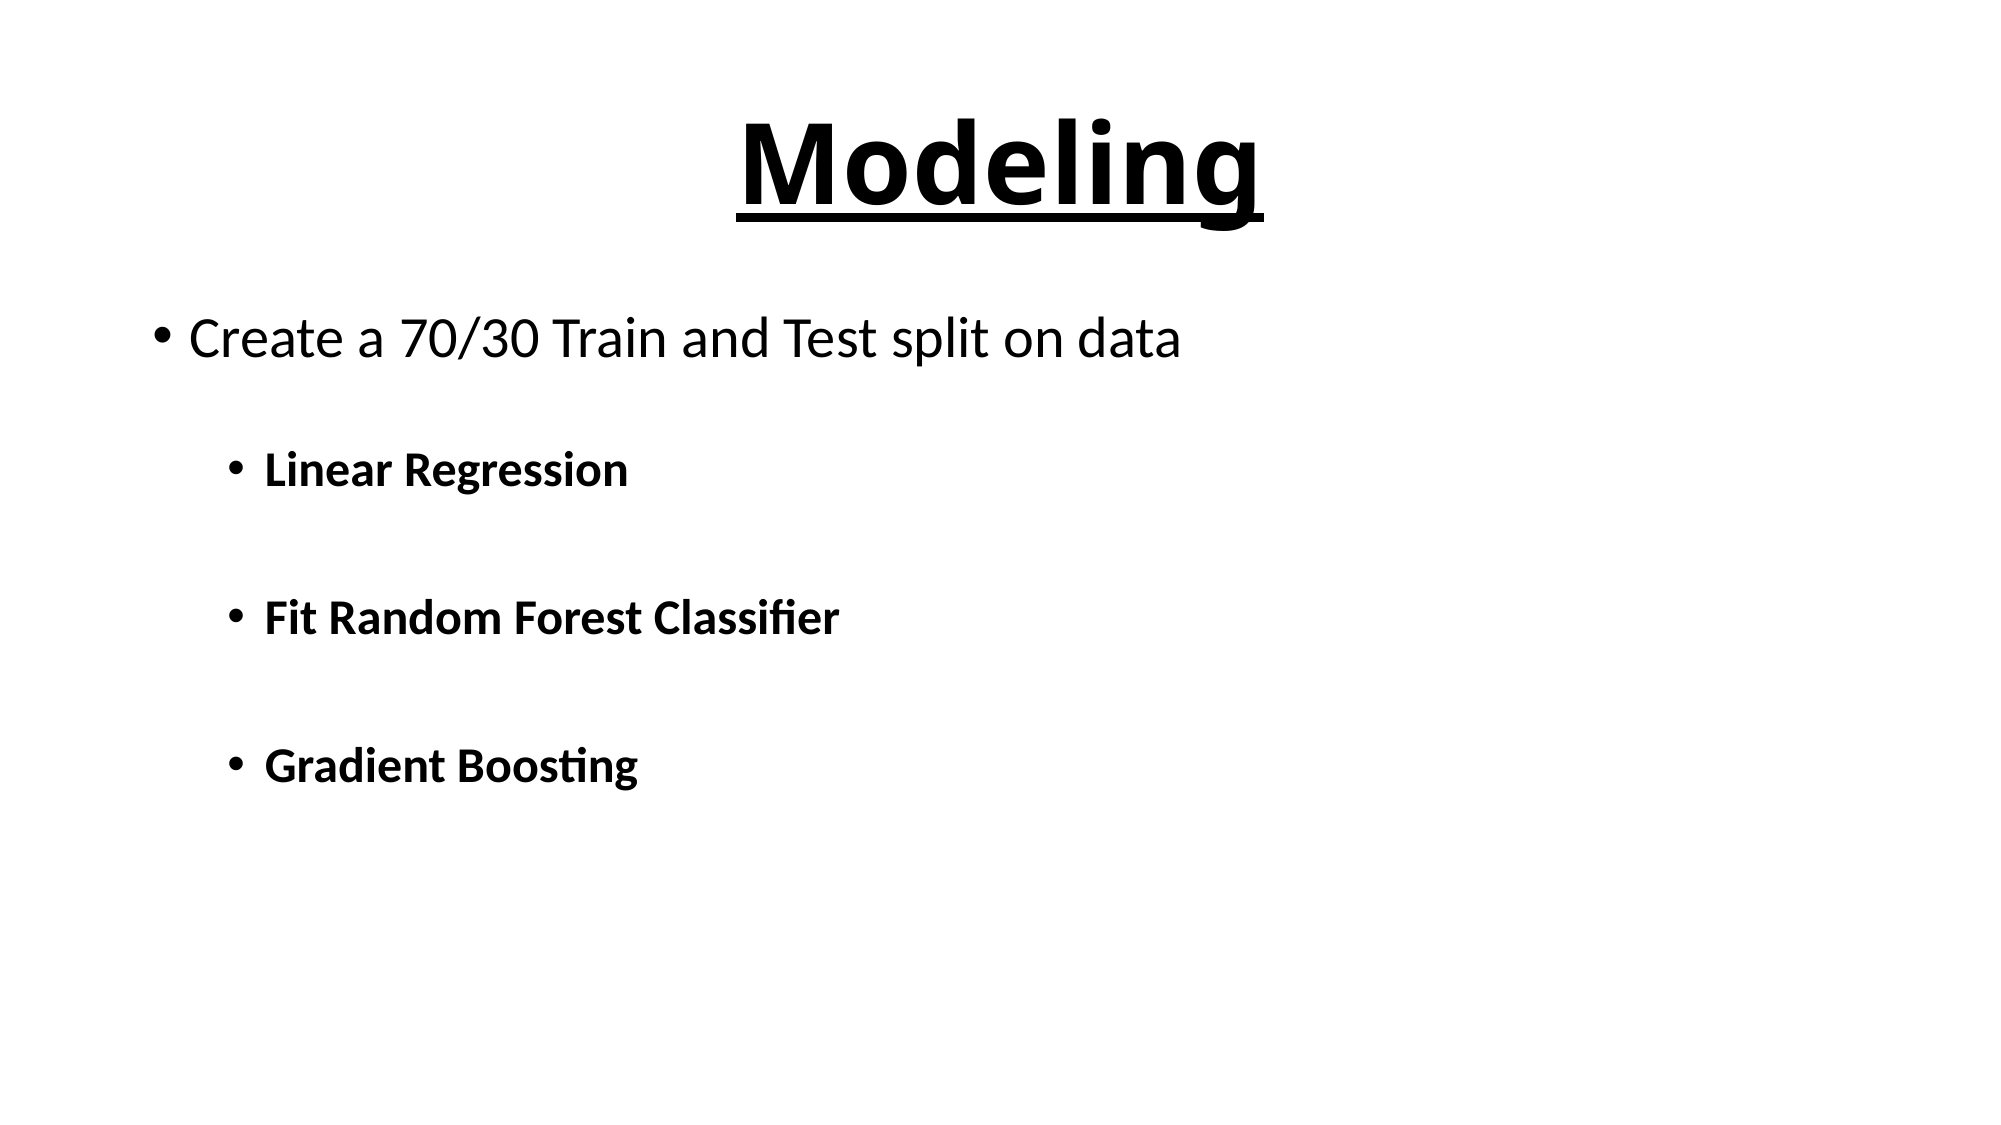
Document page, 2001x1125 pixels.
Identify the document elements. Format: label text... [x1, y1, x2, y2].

list Create a 70/30 Train and Test split on data Linear Regression Fit Random Forest Classifier Gradient Boosting [137, 299, 1863, 1014]
title Modeling [137, 59, 1863, 278]
